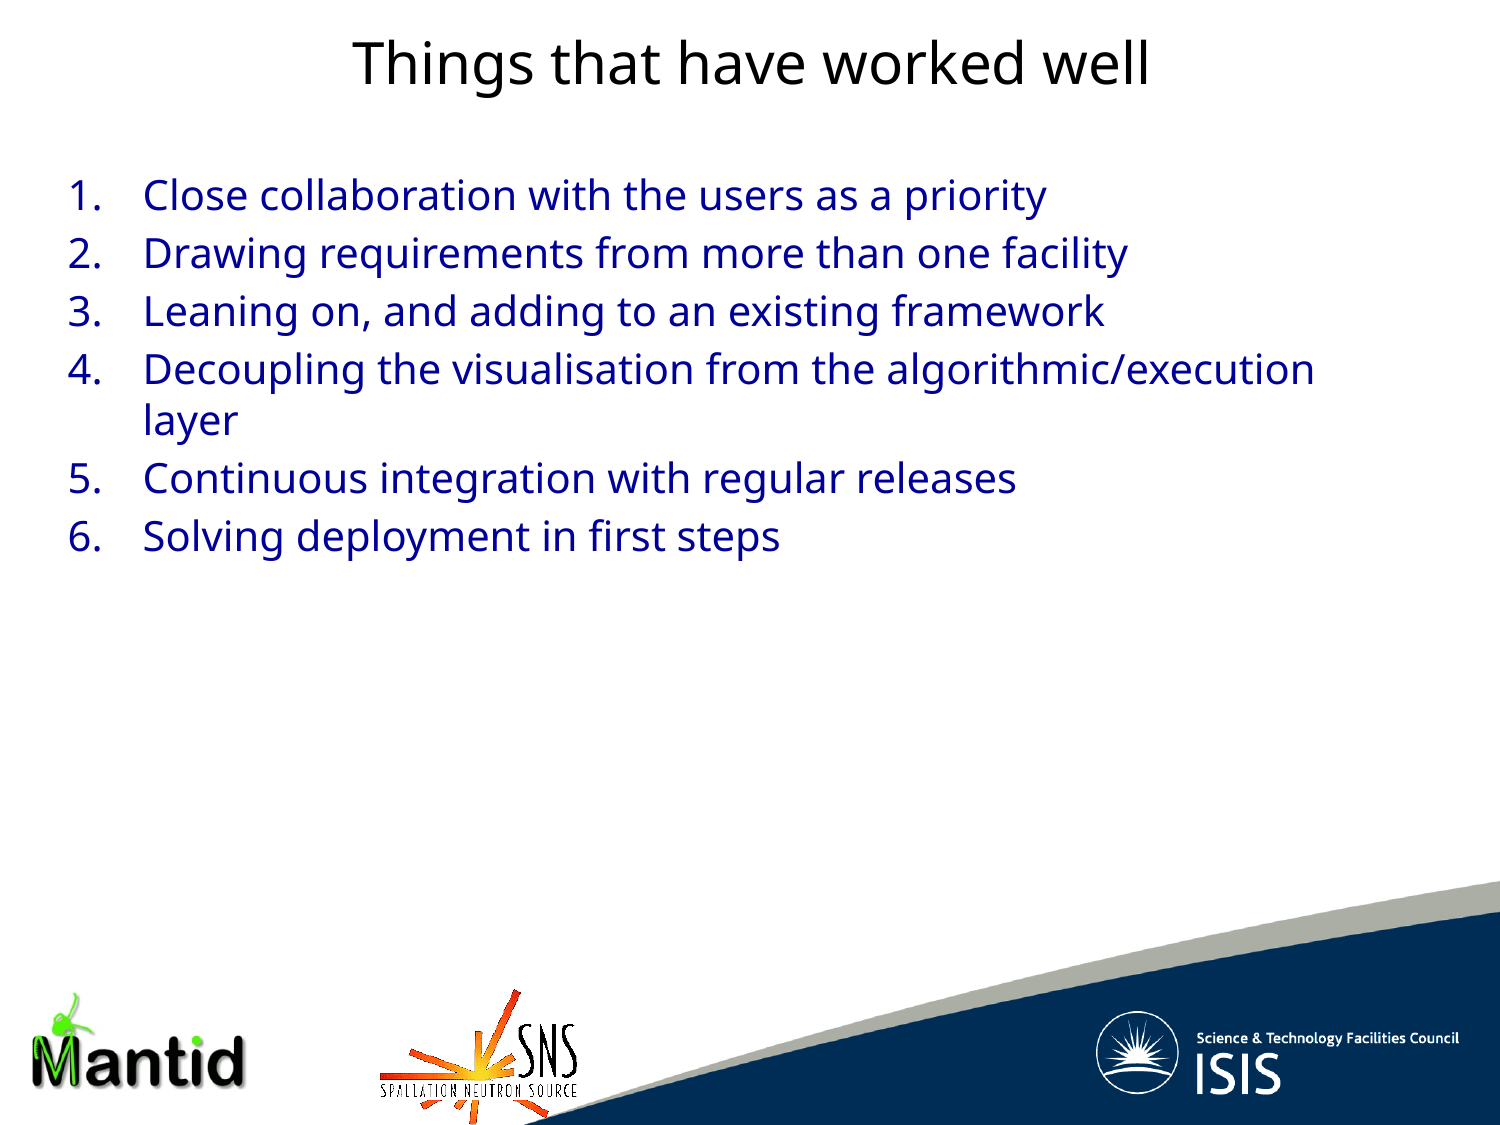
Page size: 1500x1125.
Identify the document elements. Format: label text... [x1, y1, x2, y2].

picture [0, 879, 1500, 1125]
text_box Close collaboration with the users as a priority Drawing requirements from more than one facility Leaning on, and adding to an existing framework Decoupling the visualisation from the algorithmic/execution layer Continuous integration with regular releases Solving deployment in first steps [53, 160, 1403, 941]
text_box Things that have worked well [76, 19, 1427, 207]
